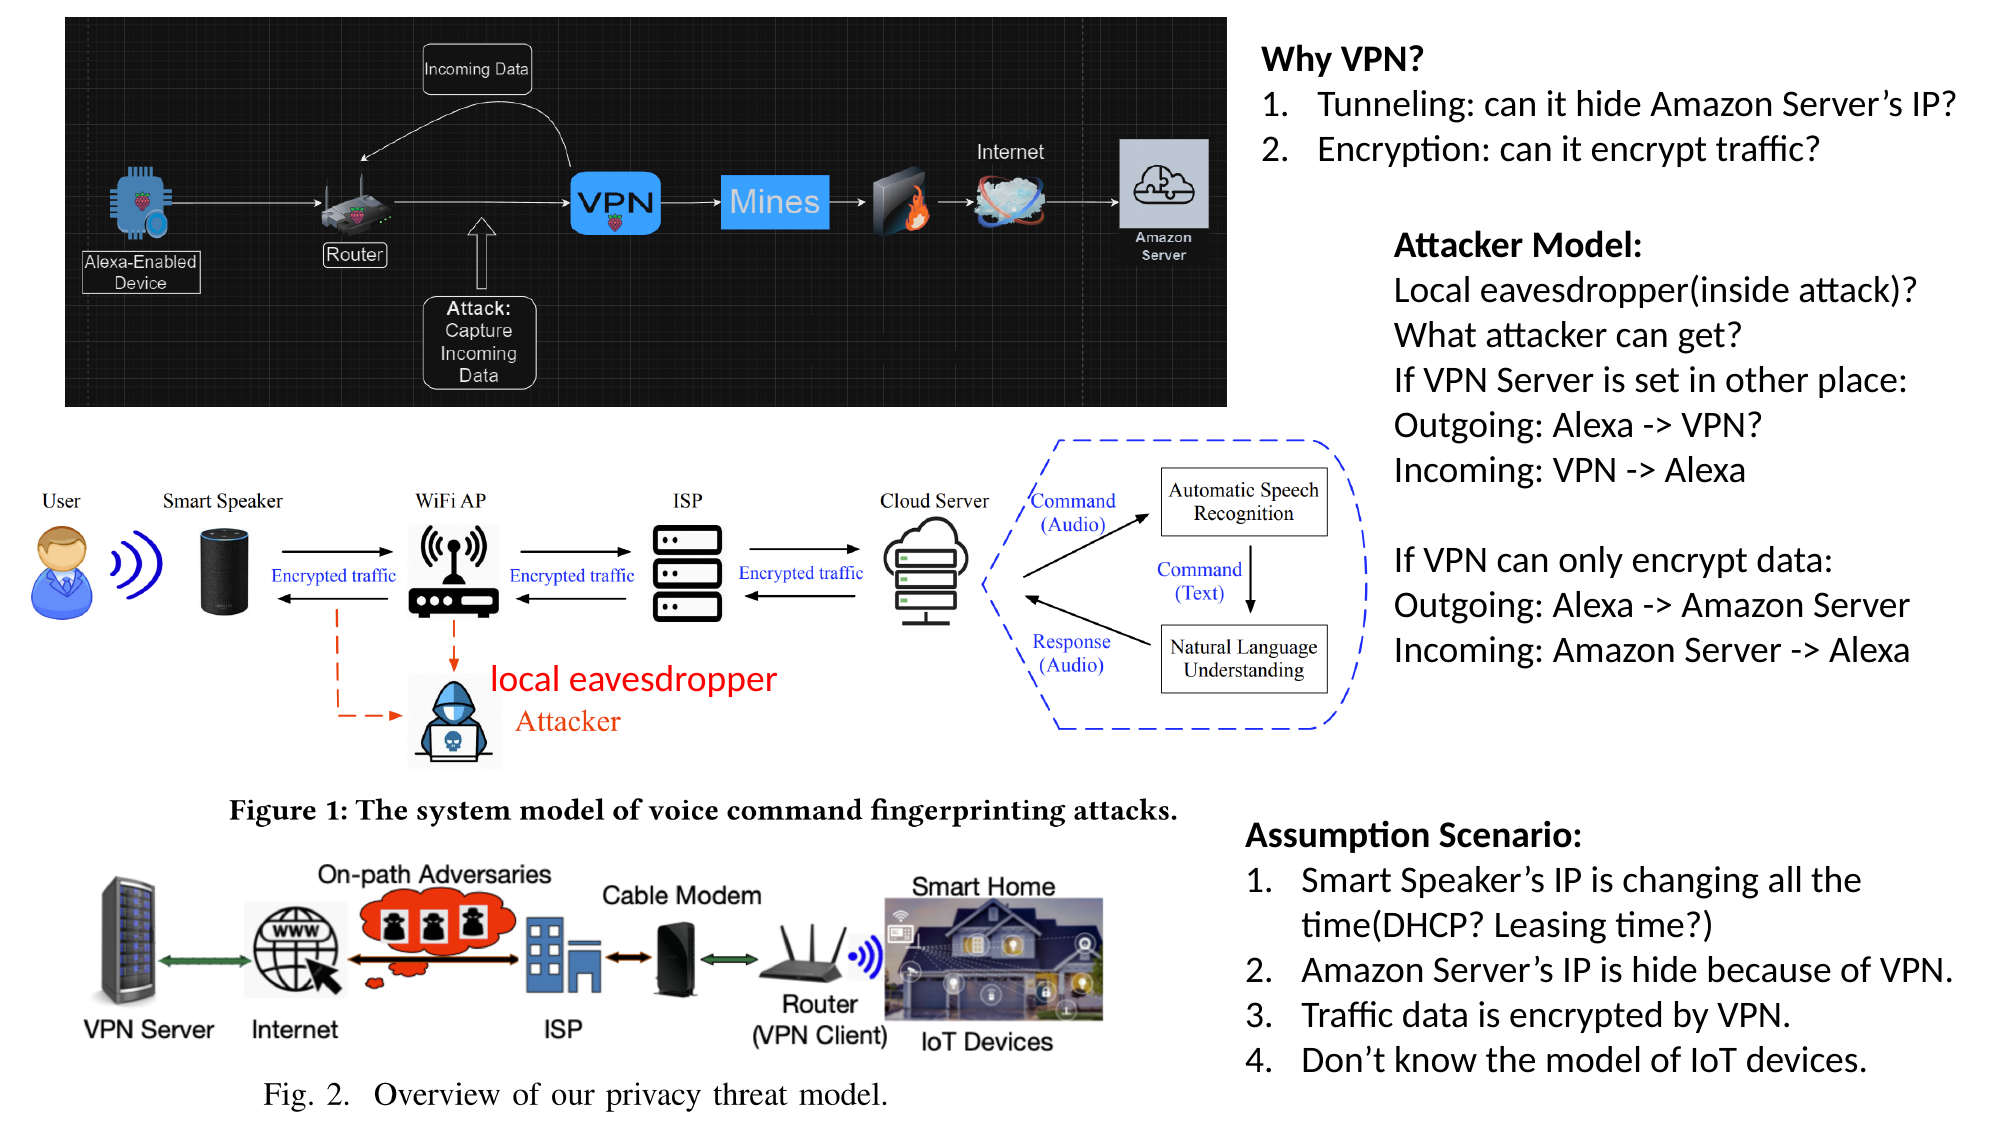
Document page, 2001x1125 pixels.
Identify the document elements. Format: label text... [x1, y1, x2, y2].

text_box Assumption Scenario: Smart Speaker’s IP is changing all the time(DHCP? Leasing time?) Amazon Server’s IP is hide because of VPN. Traffic data is encrypted by VPN. Don’t know the model of IoT devices. [1230, 802, 2000, 1088]
text_box Why VPN? Tunneling: can it hide Amazon Server’s IP? Encryption: can it encrypt traffic? [1246, 26, 1978, 177]
text_box Attacker Model: Local eavesdropper(inside attack)? What attacker can get? If VPN Server is set in other place: Outgoing: Alexa -> VPN? Incoming: VPN -> Alexa If VPN can only encrypt data: Outgoing: Alexa -> Amazon Server Incoming: Amazon Server -> Alexa [1379, 212, 1948, 677]
picture [0, 17, 1397, 1117]
